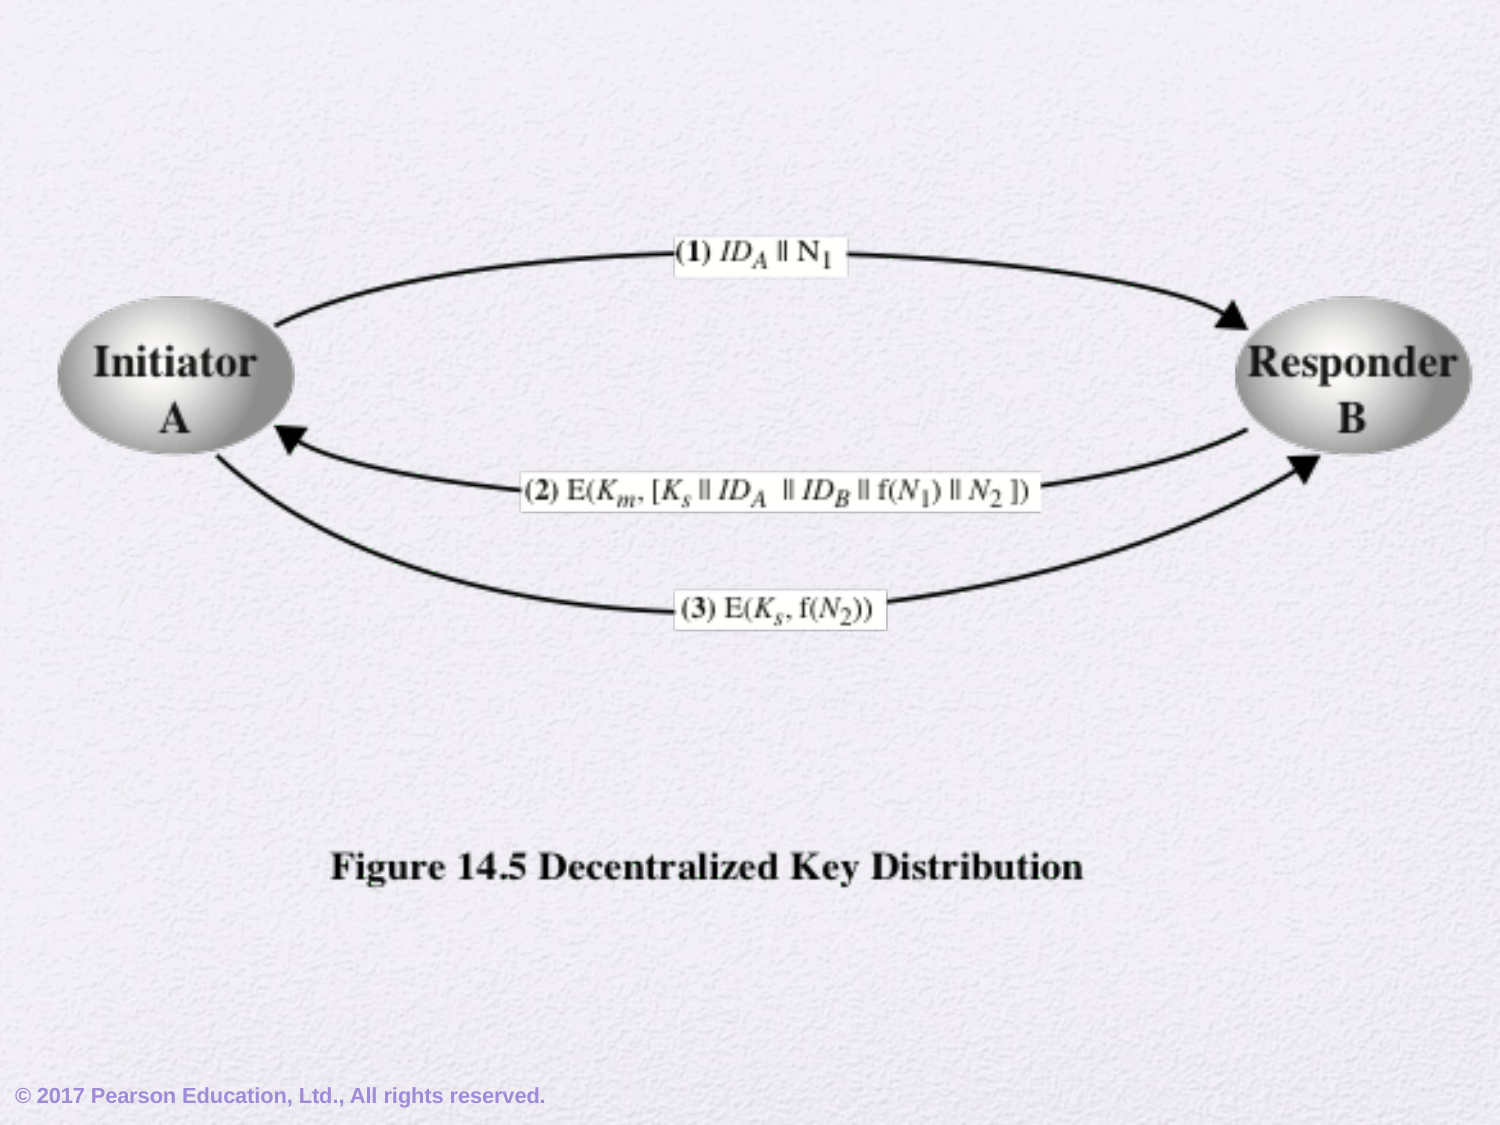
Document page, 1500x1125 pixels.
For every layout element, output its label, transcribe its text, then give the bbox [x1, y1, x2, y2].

picture [0, 0, 1500, 1125]
footer © 2017 Pearson Education, Ltd., All rights reserved. [0, 1065, 988, 1125]
